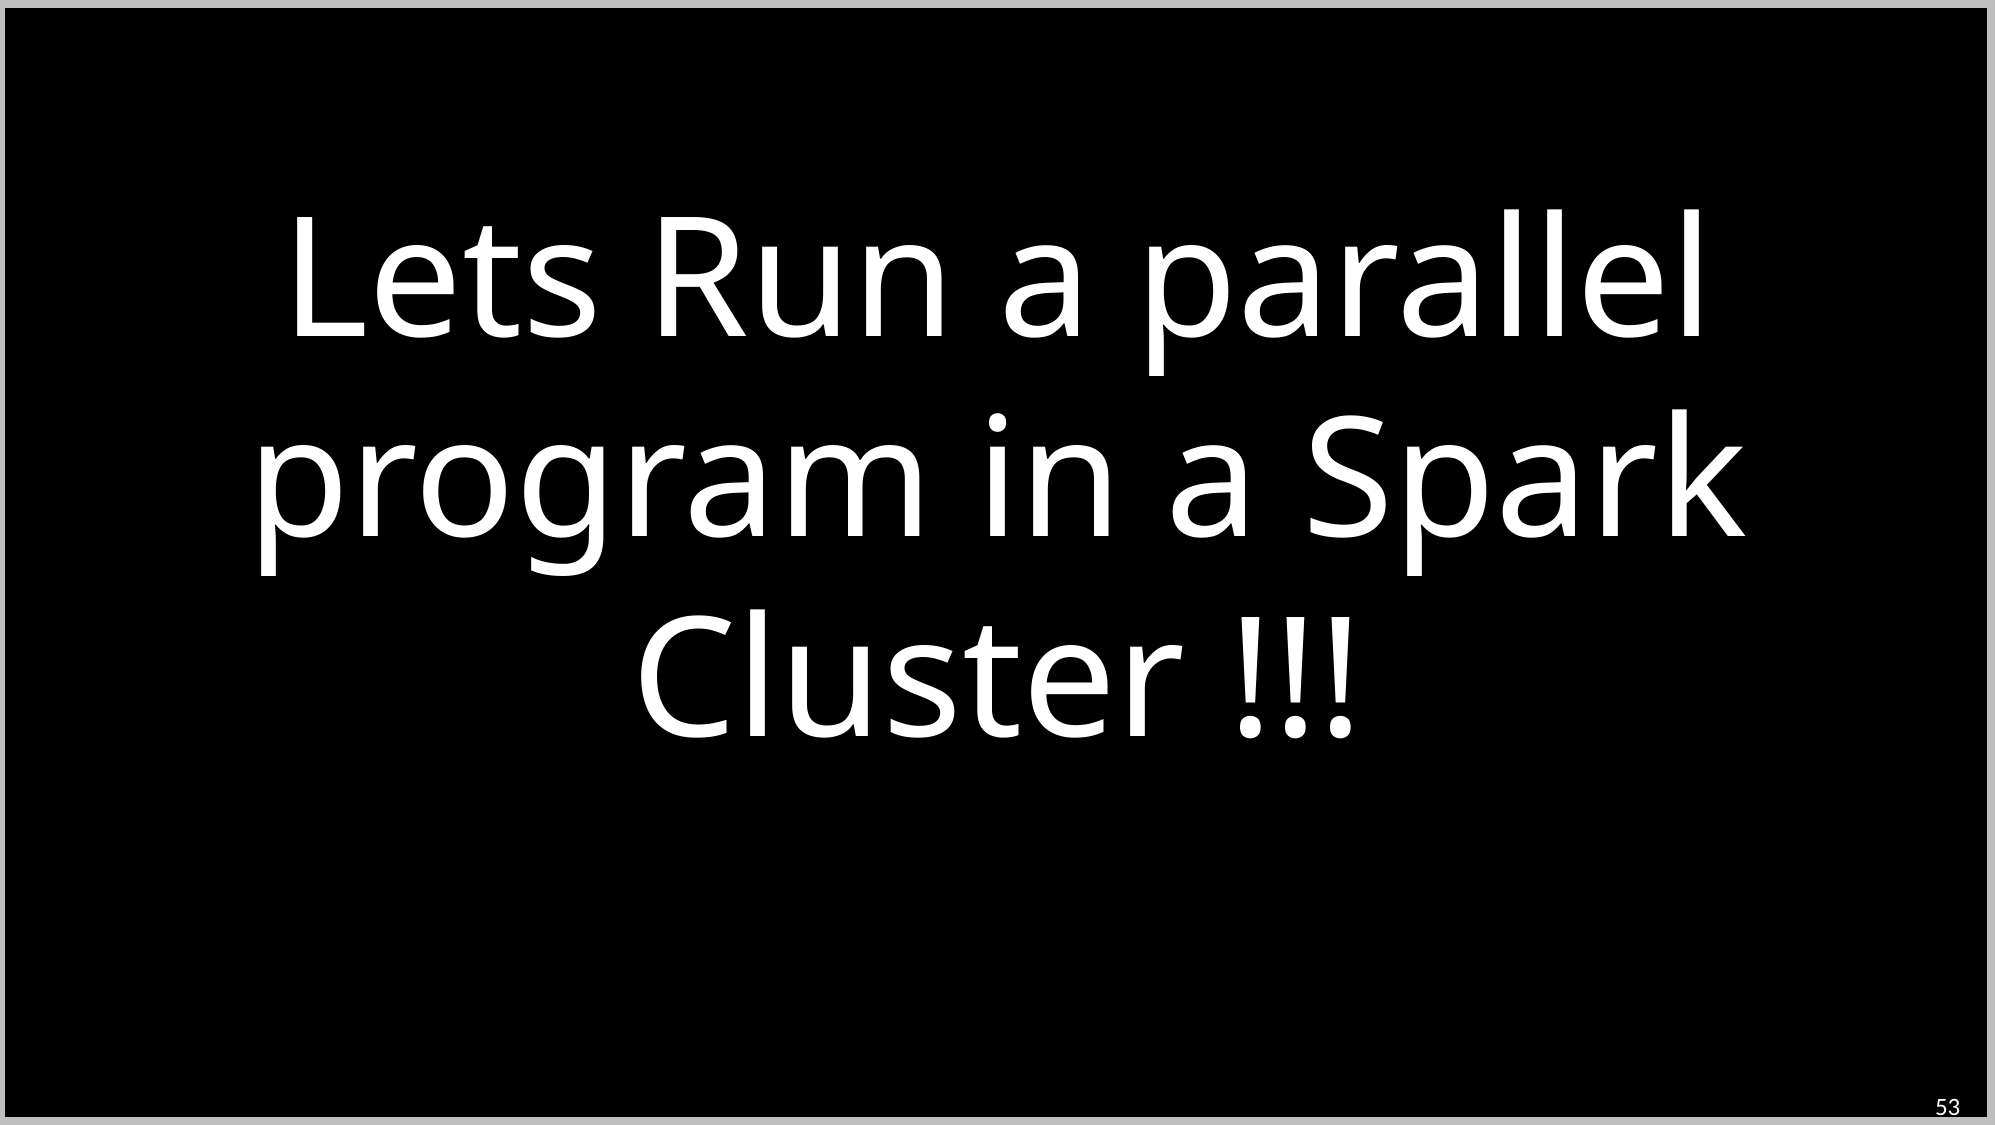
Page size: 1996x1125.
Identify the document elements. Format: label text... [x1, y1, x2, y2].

text_box Lets Run a parallel program in a Spark Cluster !!! [0, 162, 1996, 778]
slide_number 53 [1510, 1074, 1976, 1125]
